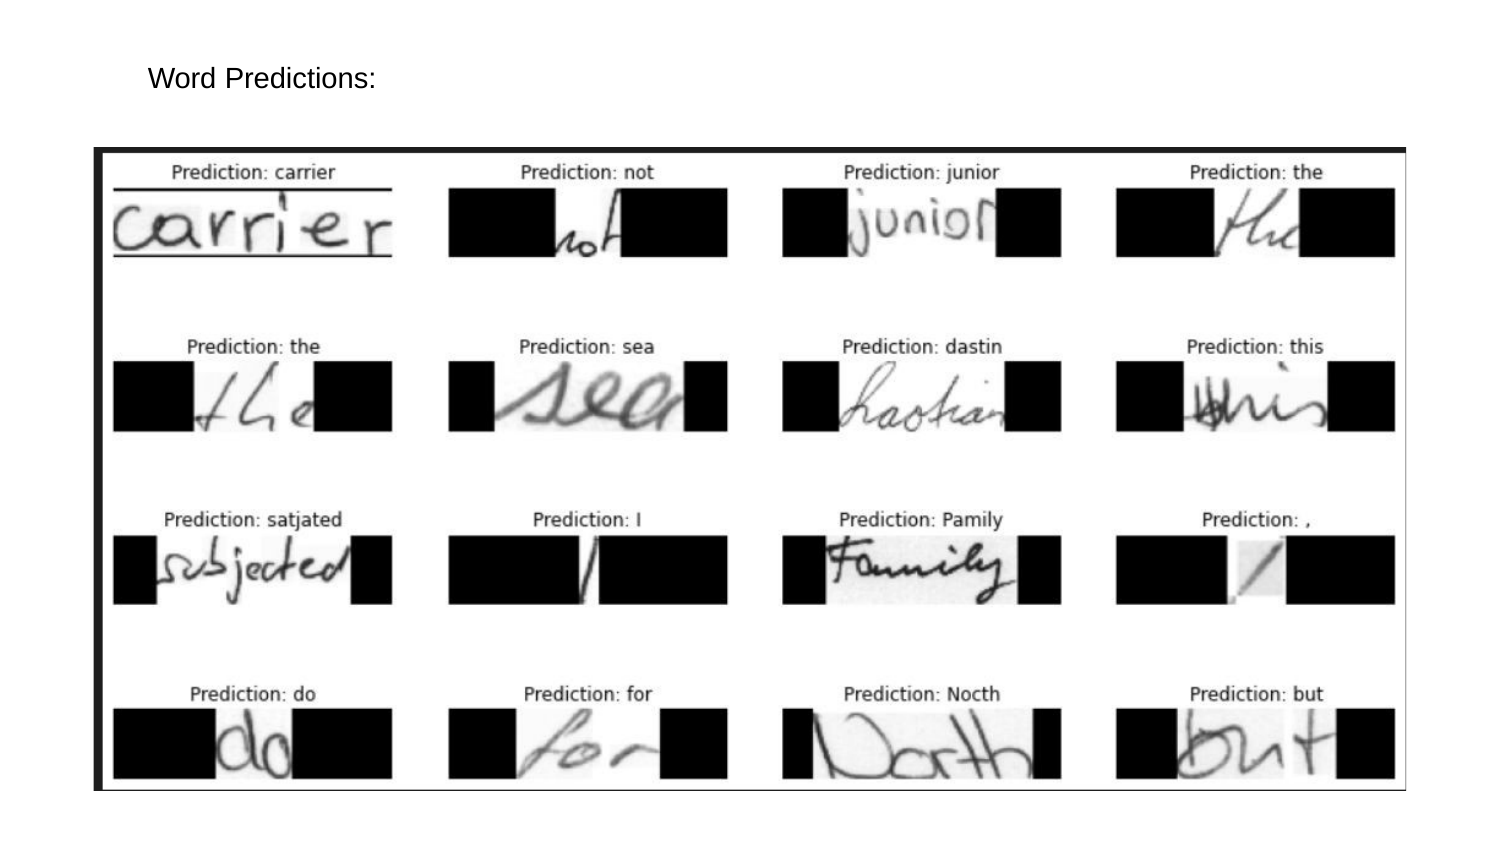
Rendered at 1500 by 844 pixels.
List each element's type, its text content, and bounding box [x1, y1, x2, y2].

text_box Word Predictions: [145, 57, 380, 95]
text_box [93, 147, 1407, 792]
